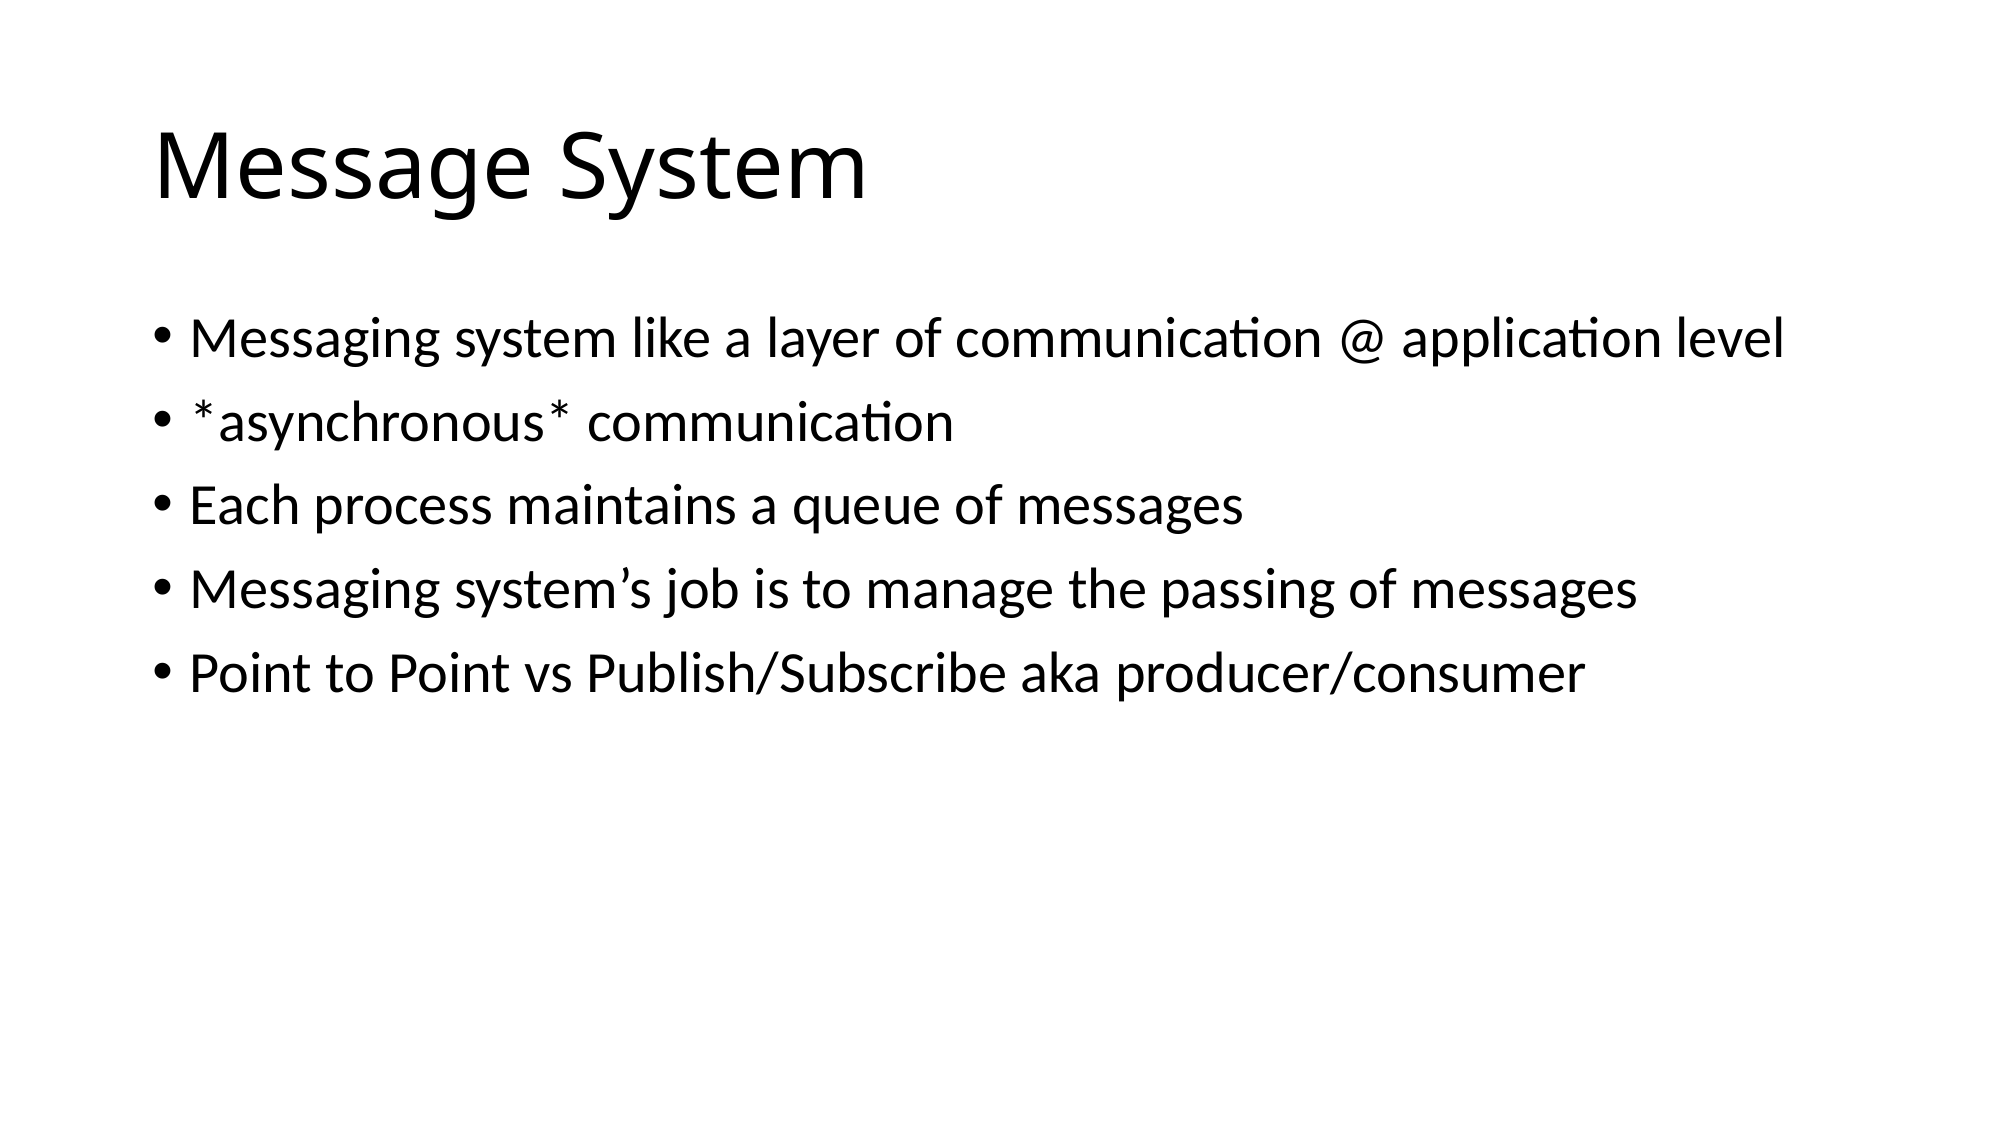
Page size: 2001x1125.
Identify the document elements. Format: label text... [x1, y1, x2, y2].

title Message System [137, 59, 1863, 278]
list Messaging system like a layer of communication @ application level *asynchronous* communication Each process maintains a queue of messages Messaging system’s job is to manage the passing of messages Point to Point vs Publish/Subscribe aka producer/consumer [137, 299, 1863, 1014]
